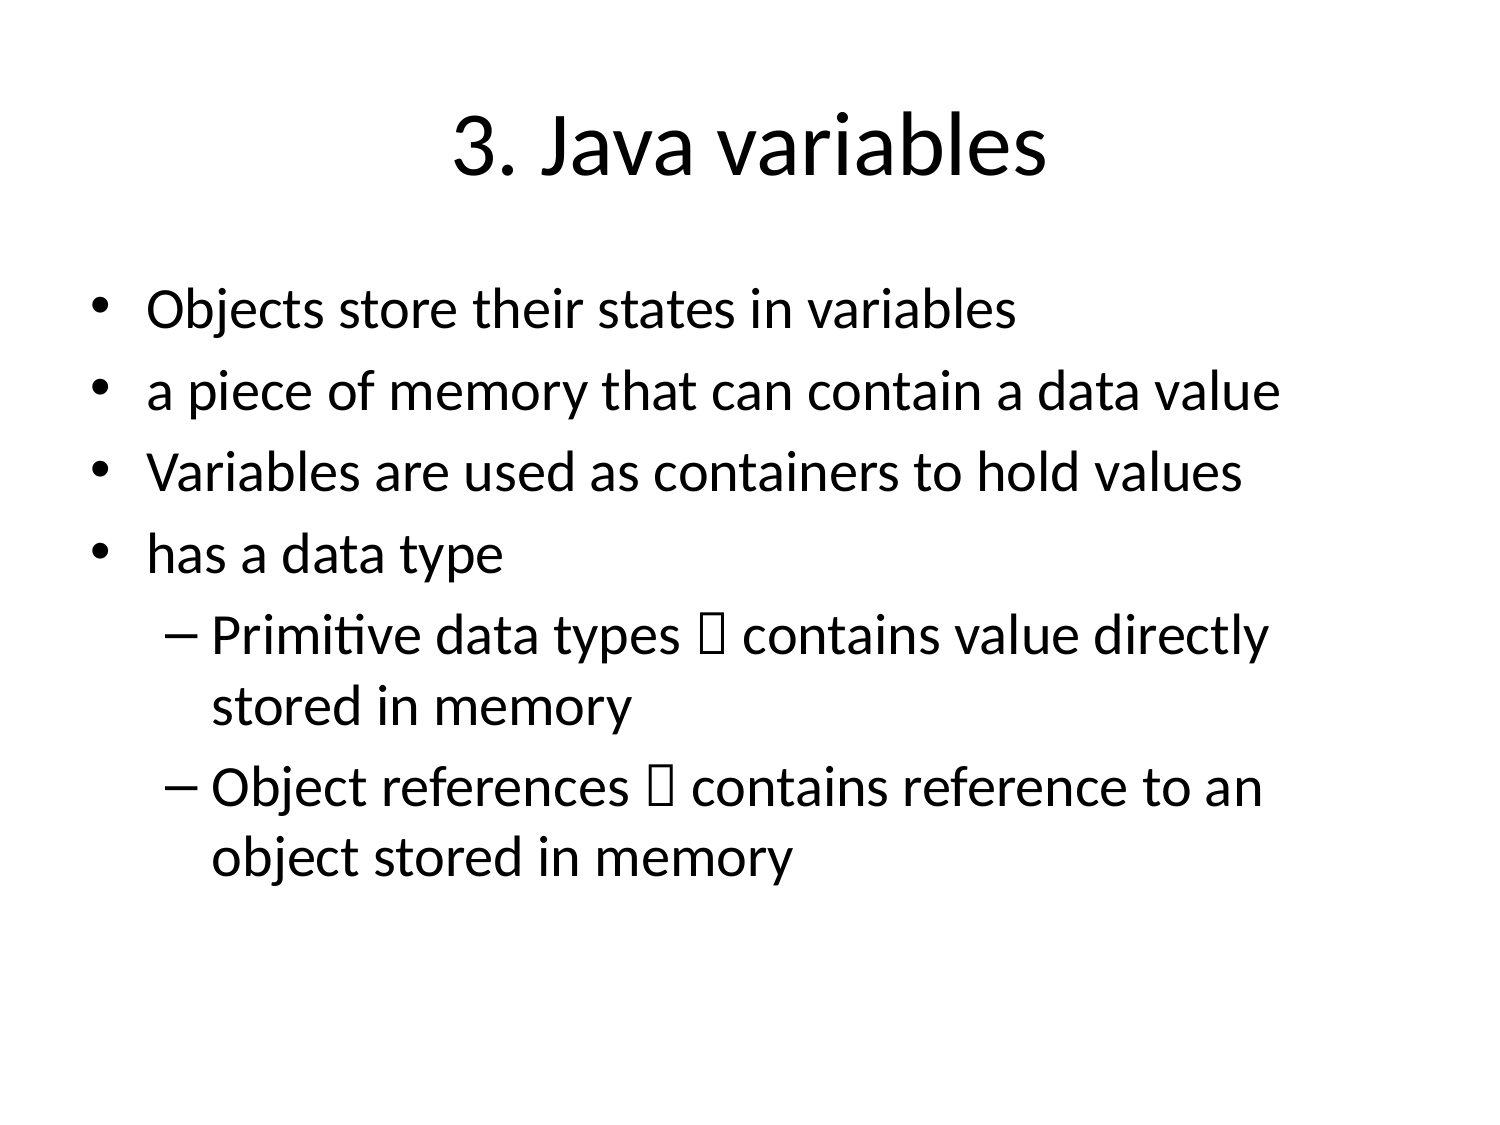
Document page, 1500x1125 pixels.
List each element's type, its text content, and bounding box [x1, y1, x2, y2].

title 3. Java variables [75, 45, 1425, 233]
list Objects store their states in variables a piece of memory that can contain a data value Variables are used as containers to hold values has a data type Primitive data types  contains value directly stored in memory Object references  contains reference to an object stored in memory [75, 262, 1425, 1005]
